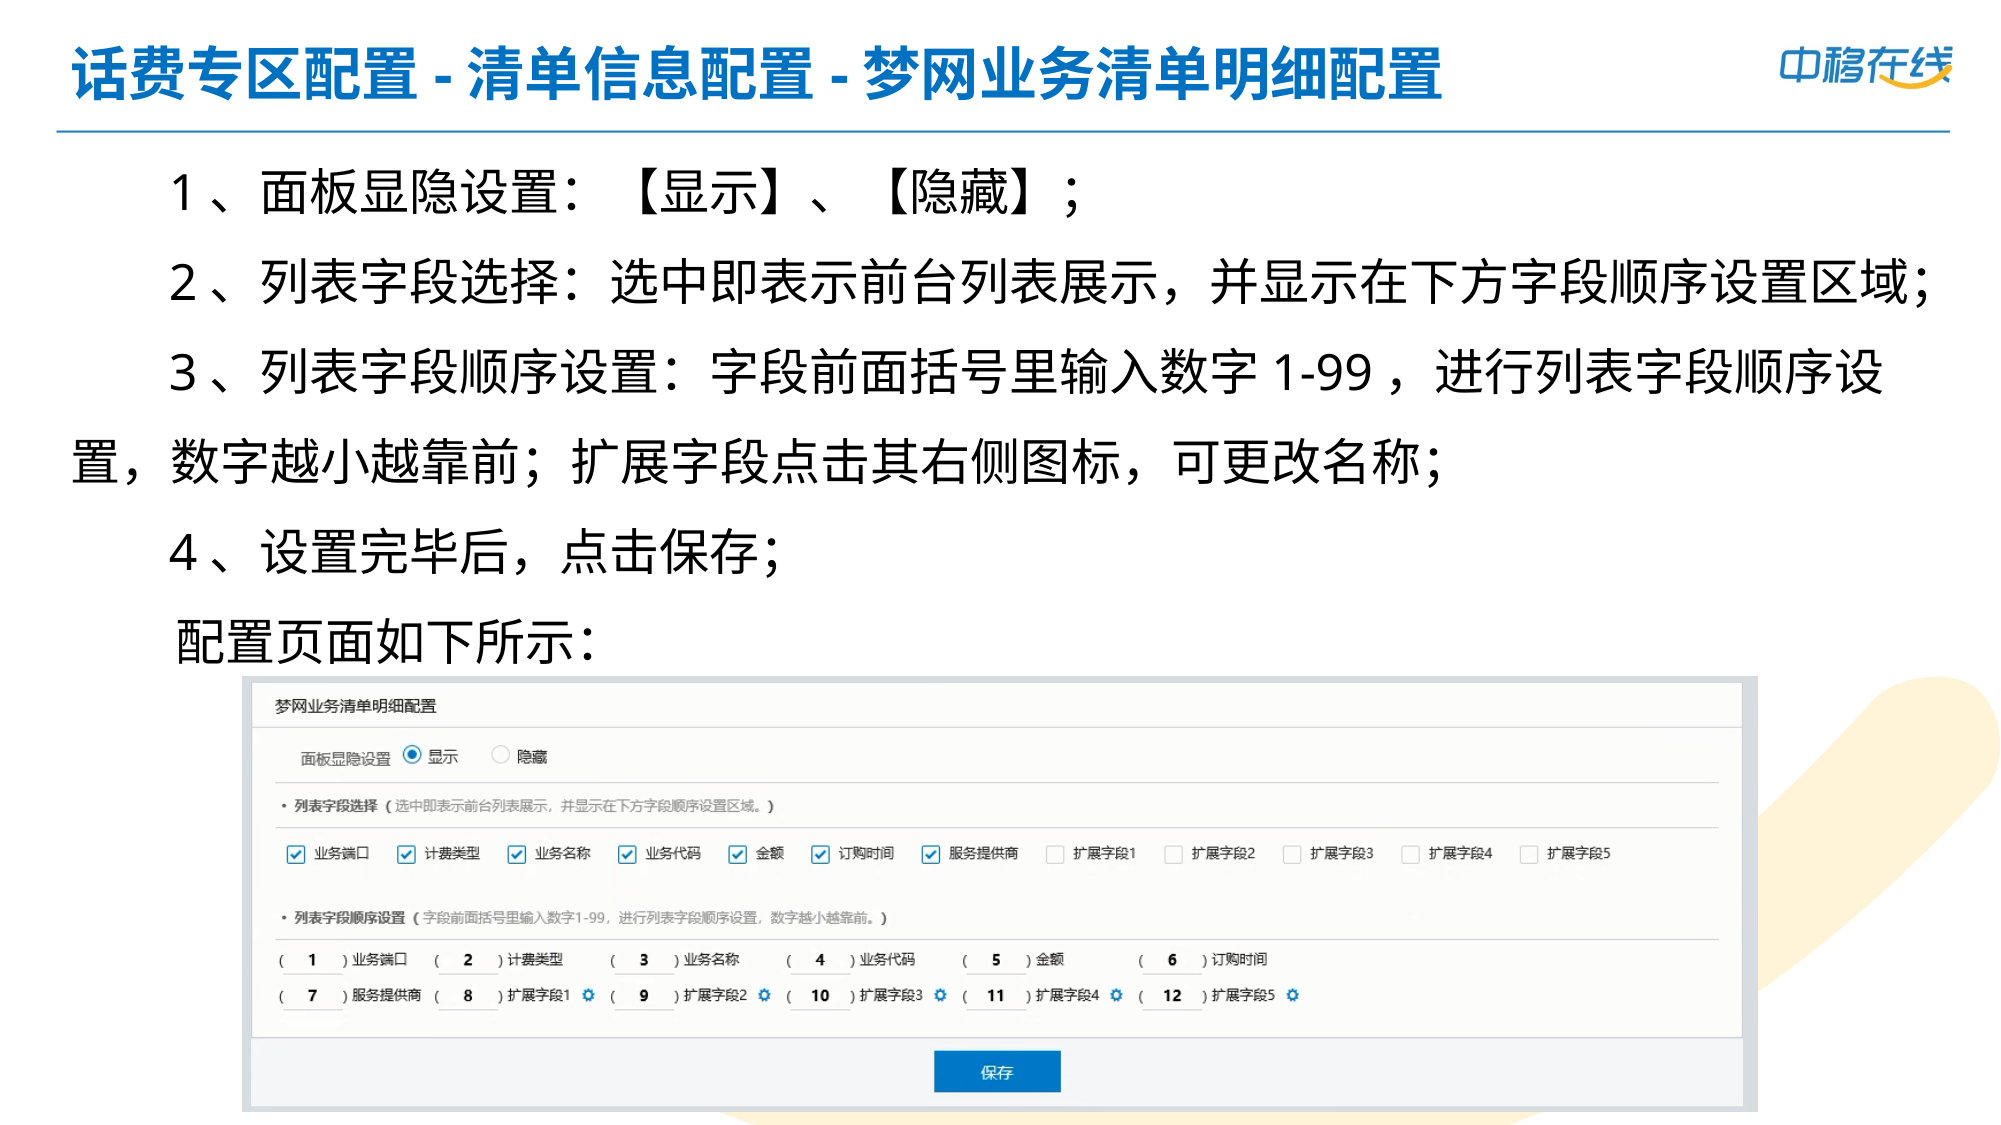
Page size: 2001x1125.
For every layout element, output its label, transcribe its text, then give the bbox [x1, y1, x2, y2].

subtitle 1、面板显隐设置：【显示】、【隐藏】； 2、列表字段选择：选中即表示前台列表展示，并显示在下方字段顺序设置区域； 3、列表字段顺序设置：字段前面括号里输入数字1-99，进行列表字段顺序设置，数字越小越靠前；扩展字段点击其右侧图标，可更改名称； 4、设置完毕后，点击保存； 配置页面如下所示： [55, 122, 1948, 1061]
picture [0, 0, 2000, 1125]
title 话费专区配置-清单信息配置-梦网业务清单明细配置 [55, 29, 1763, 122]
